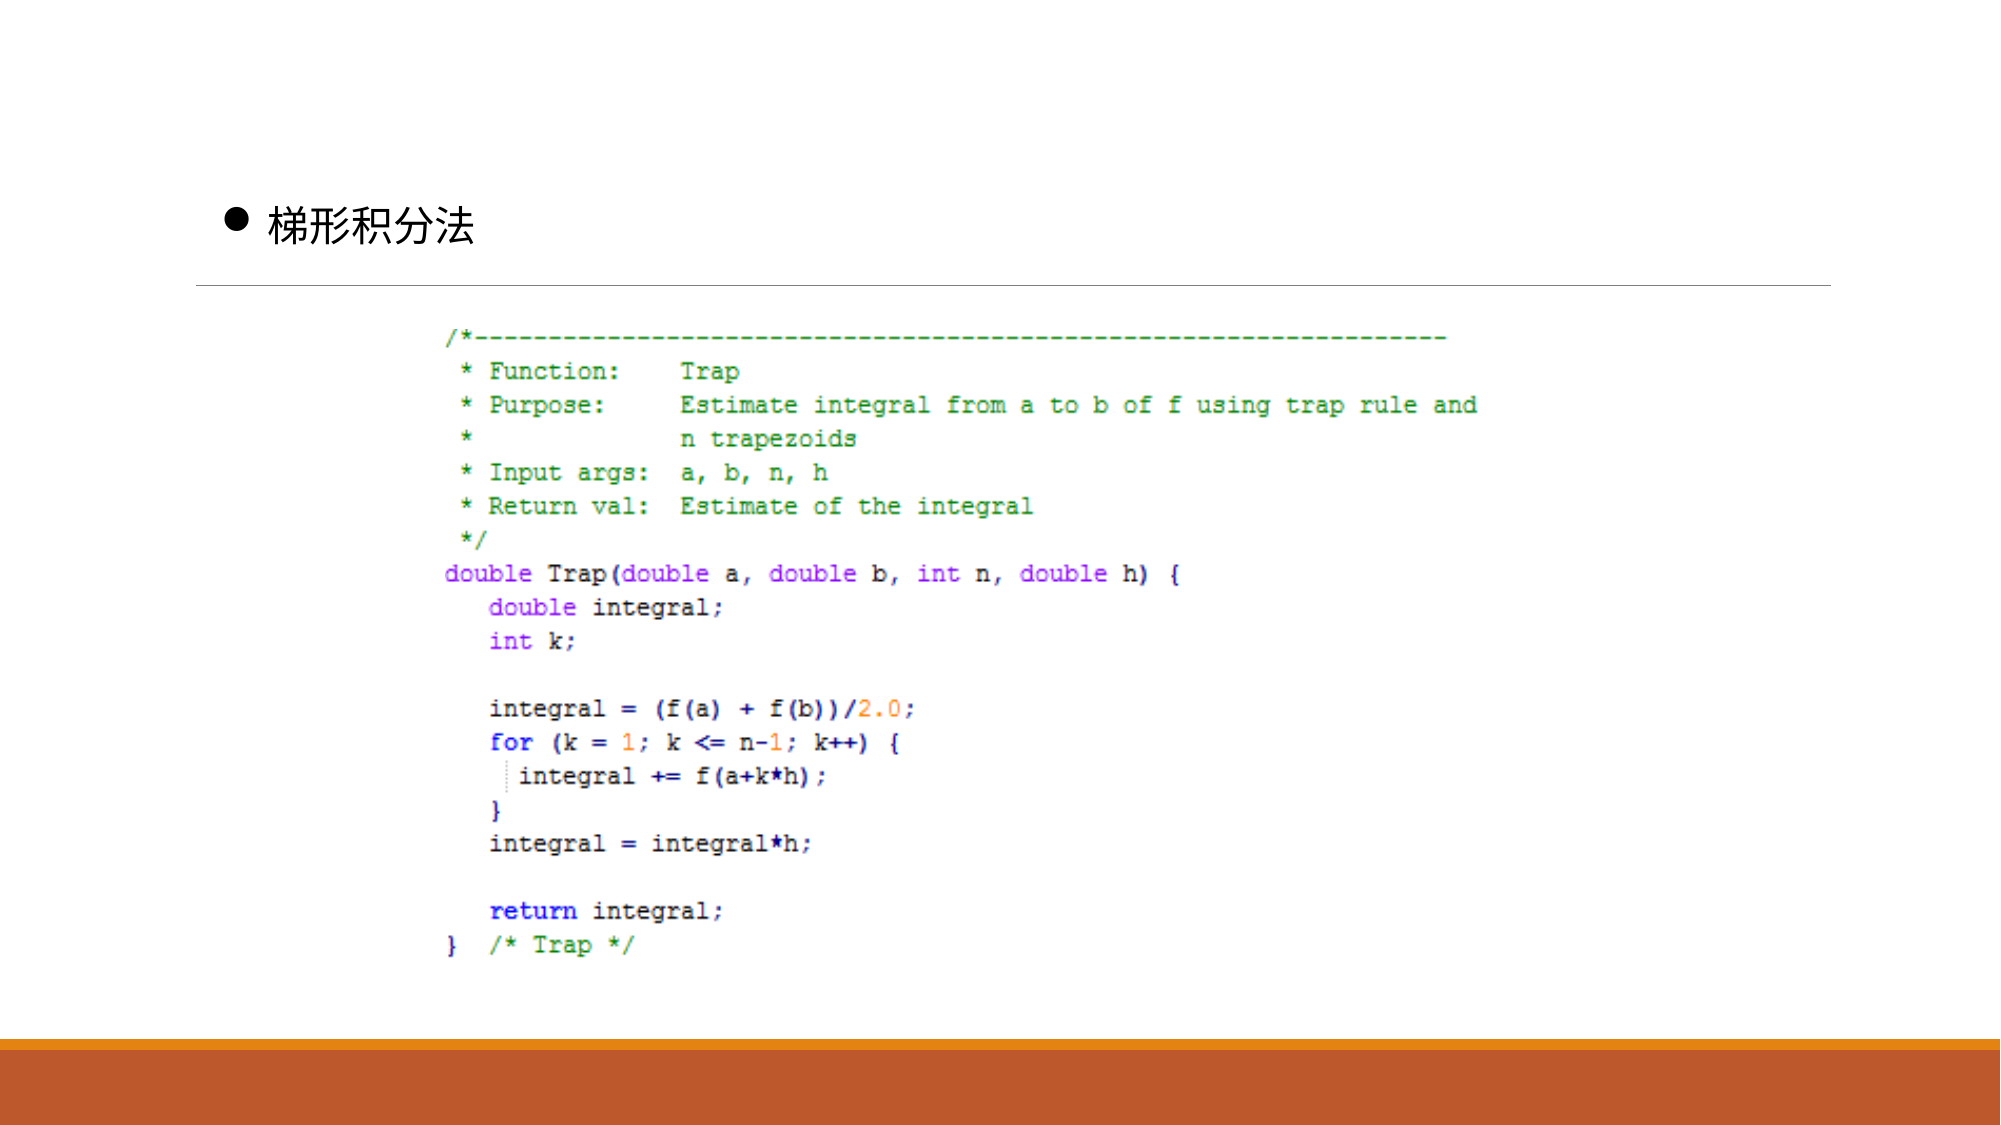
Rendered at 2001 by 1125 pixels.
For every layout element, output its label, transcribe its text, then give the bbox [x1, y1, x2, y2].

text_box 梯形积分法 [131, 167, 492, 258]
picture [444, 328, 1484, 971]
